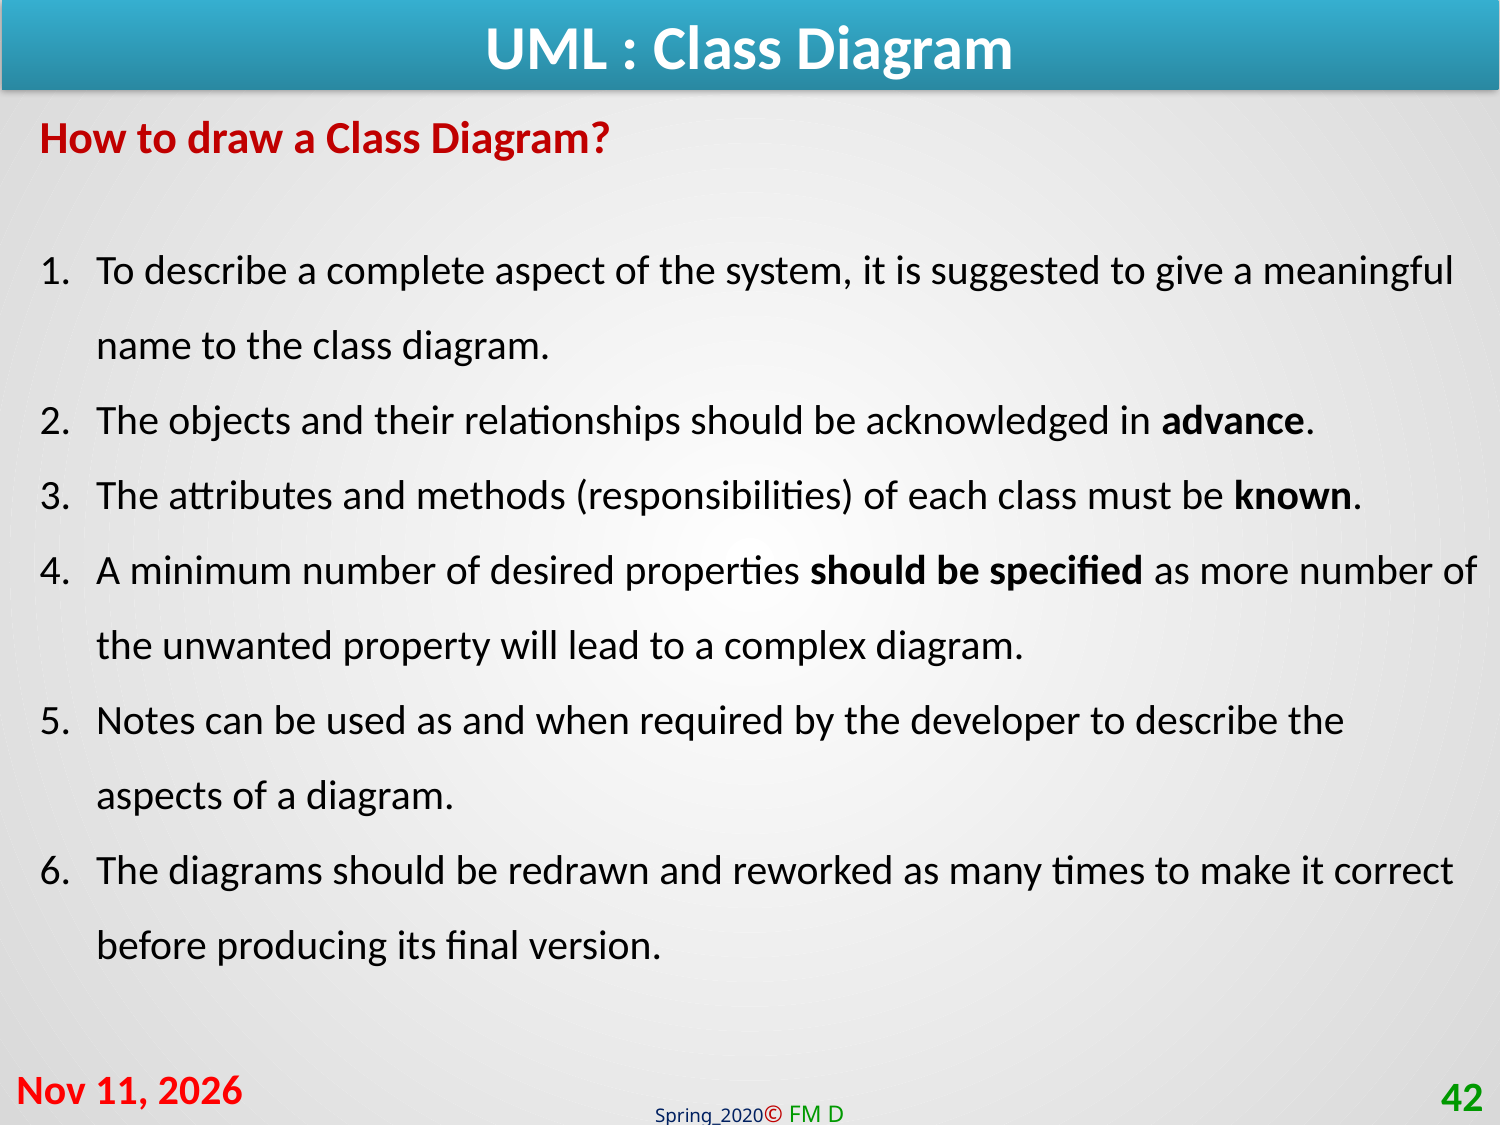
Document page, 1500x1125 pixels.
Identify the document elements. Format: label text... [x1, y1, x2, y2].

text_box UML : Class Diagram [2, 0, 1499, 90]
text_box How to draw a Class Diagram? To describe a complete aspect of the system, it is suggested to give a meaningful name to the class diagram. The objects and their relationships should be acknowledged in advance. The attributes and methods (responsibilities) of each class must be known. A minimum number of desired properties should be specified as more number of the unwanted property will lead to a complex diagram. Notes can be used as and when required by the developer to describe the aspects of a diagram. The diagrams should be redrawn and reworked as many times to make it correct before producing its final version. [24, 100, 1496, 1030]
slide_number 9-Feb-21 [1, 1057, 352, 1118]
slide_number 42 [1148, 1065, 1499, 1125]
